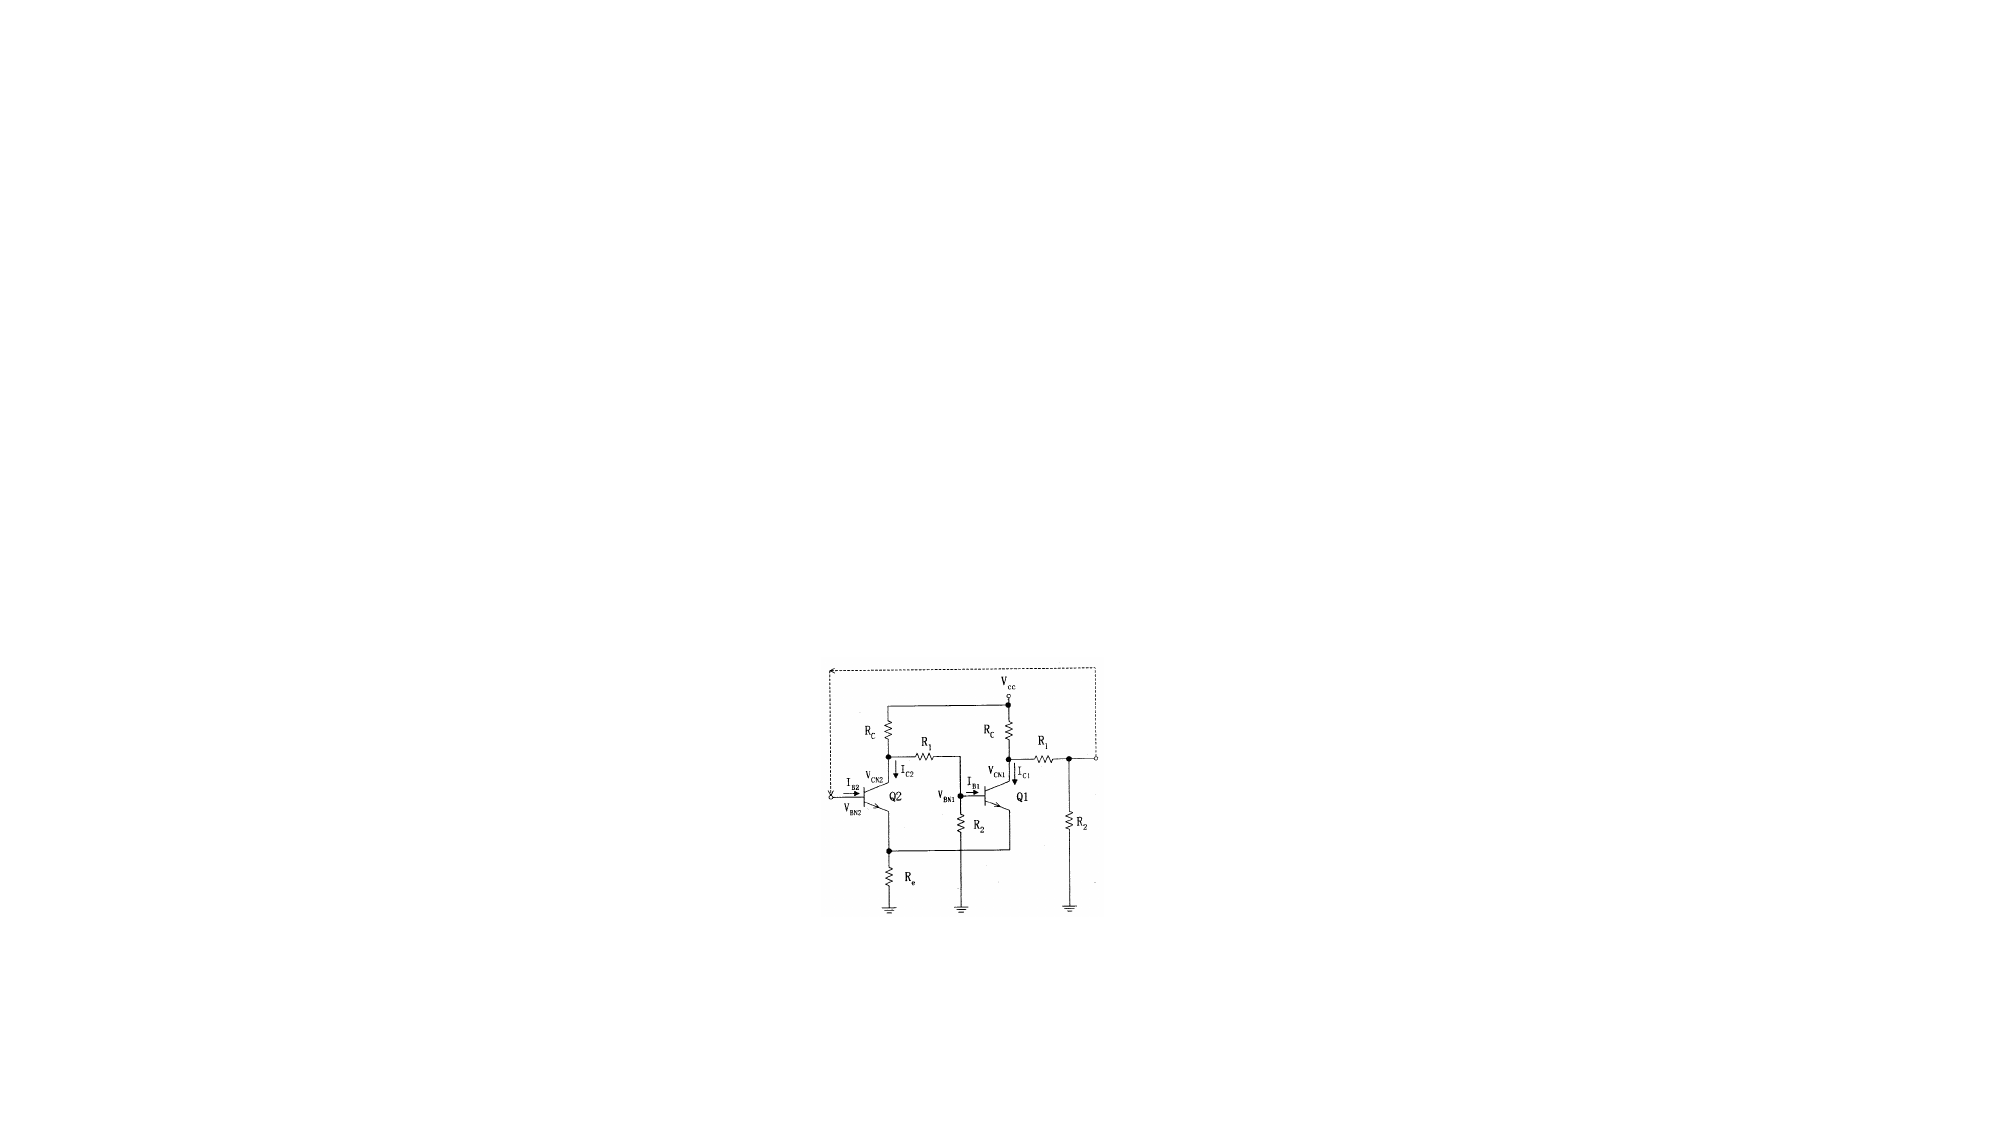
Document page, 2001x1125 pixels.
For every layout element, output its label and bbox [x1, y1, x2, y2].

picture [821, 657, 1104, 917]
